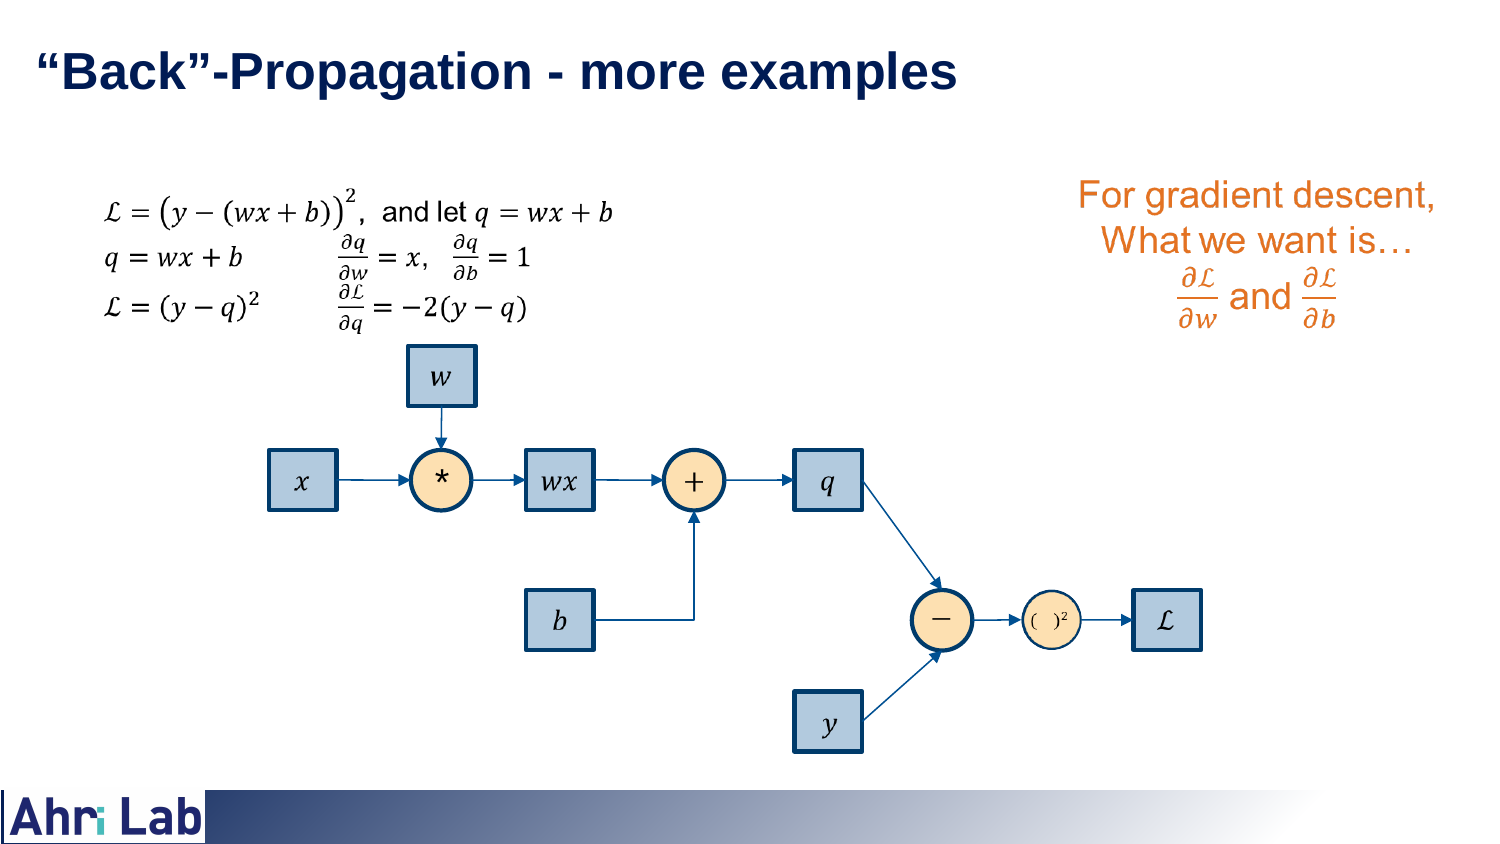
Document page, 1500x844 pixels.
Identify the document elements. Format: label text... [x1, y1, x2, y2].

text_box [92, 164, 1450, 752]
title “Back”-Propagation - more examples [20, 22, 1480, 117]
picture [4, 787, 205, 843]
